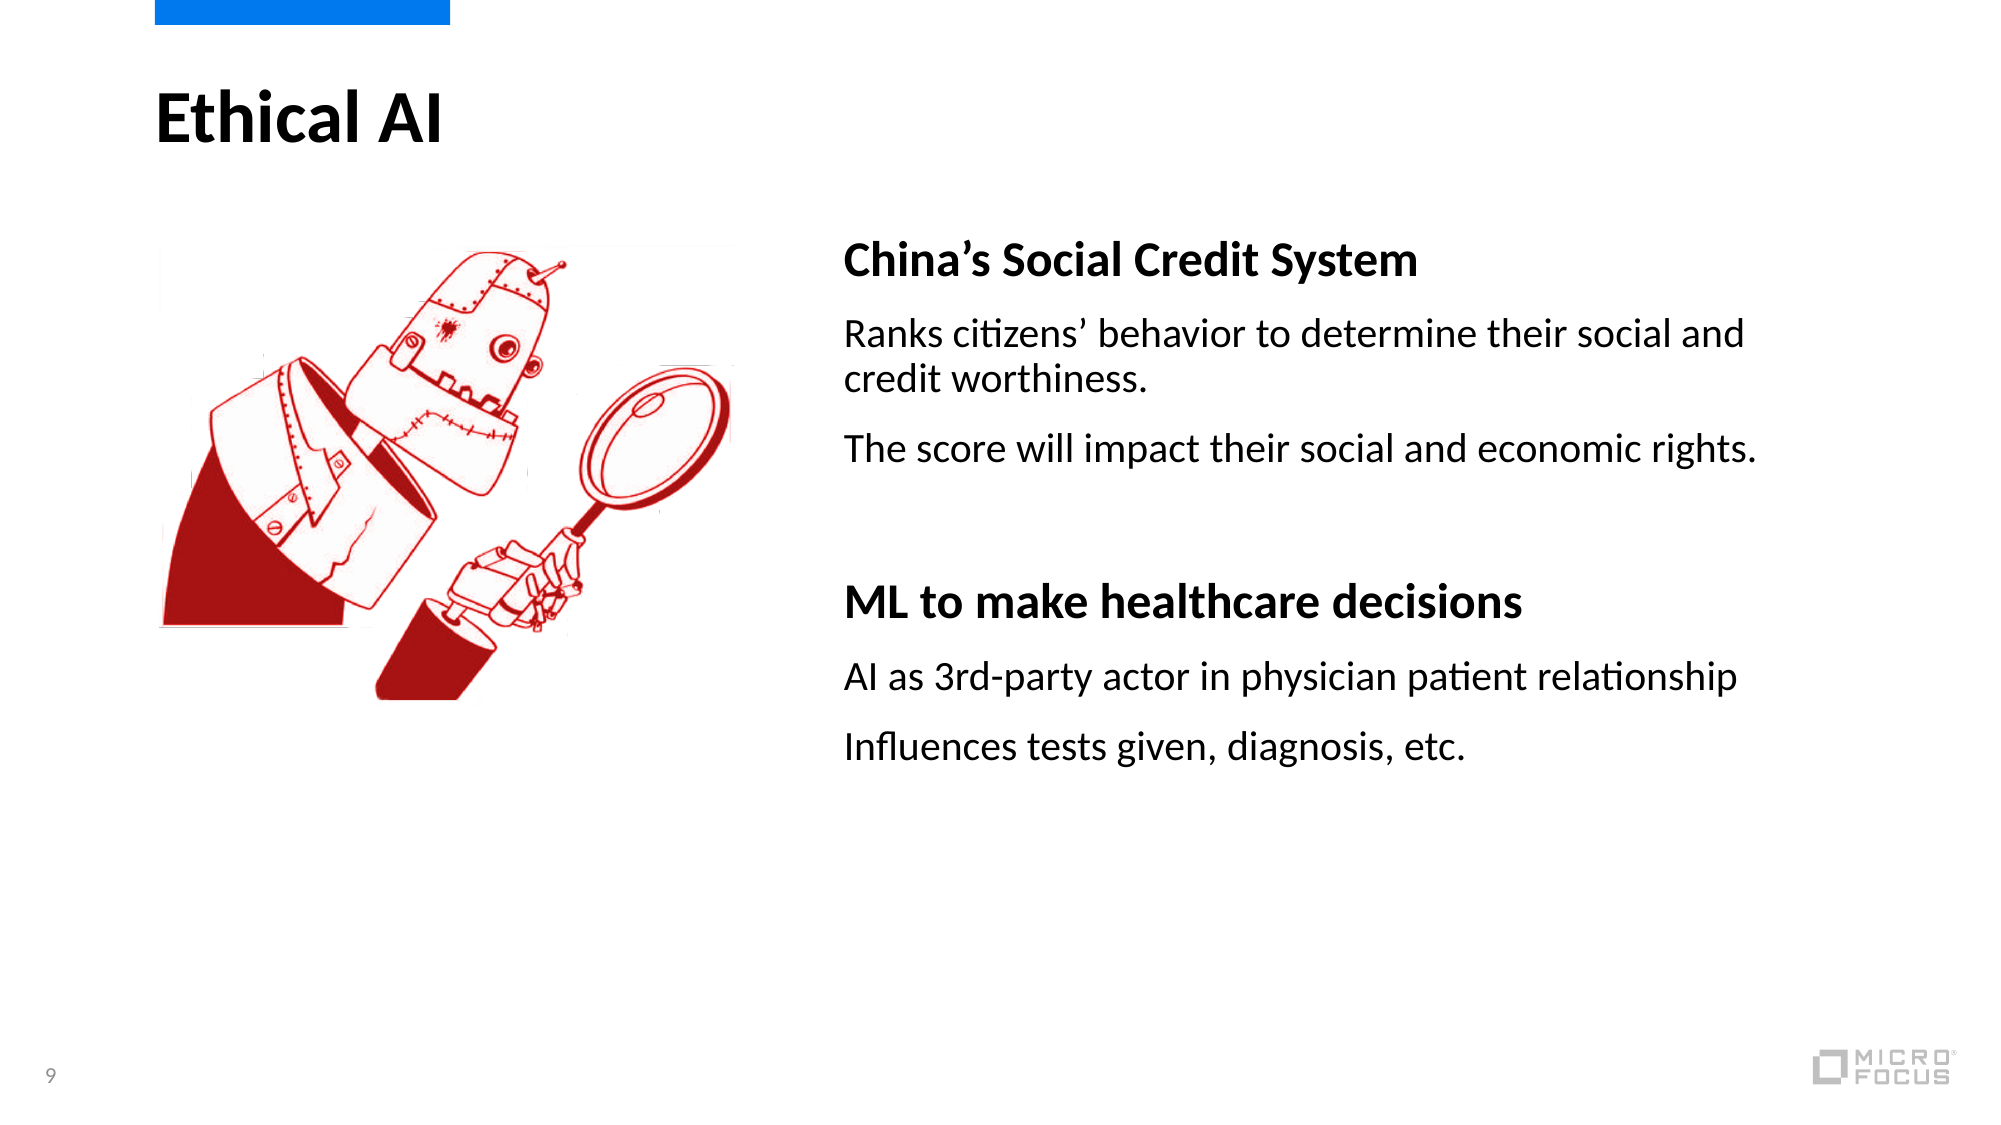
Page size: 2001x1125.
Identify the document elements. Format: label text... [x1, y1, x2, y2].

title Ethical AI [155, 70, 1847, 248]
picture [159, 245, 734, 707]
list China’s Social Credit System Ranks citizens’ behavior to determine their social and credit worthiness. The score will impact their social and economic rights. ML to make healthcare decisions AI as 3rd-party actor in physician patient relationship Influences tests given, diagnosis, etc. [843, 248, 1775, 956]
slide_number 9 [30, 1051, 90, 1097]
